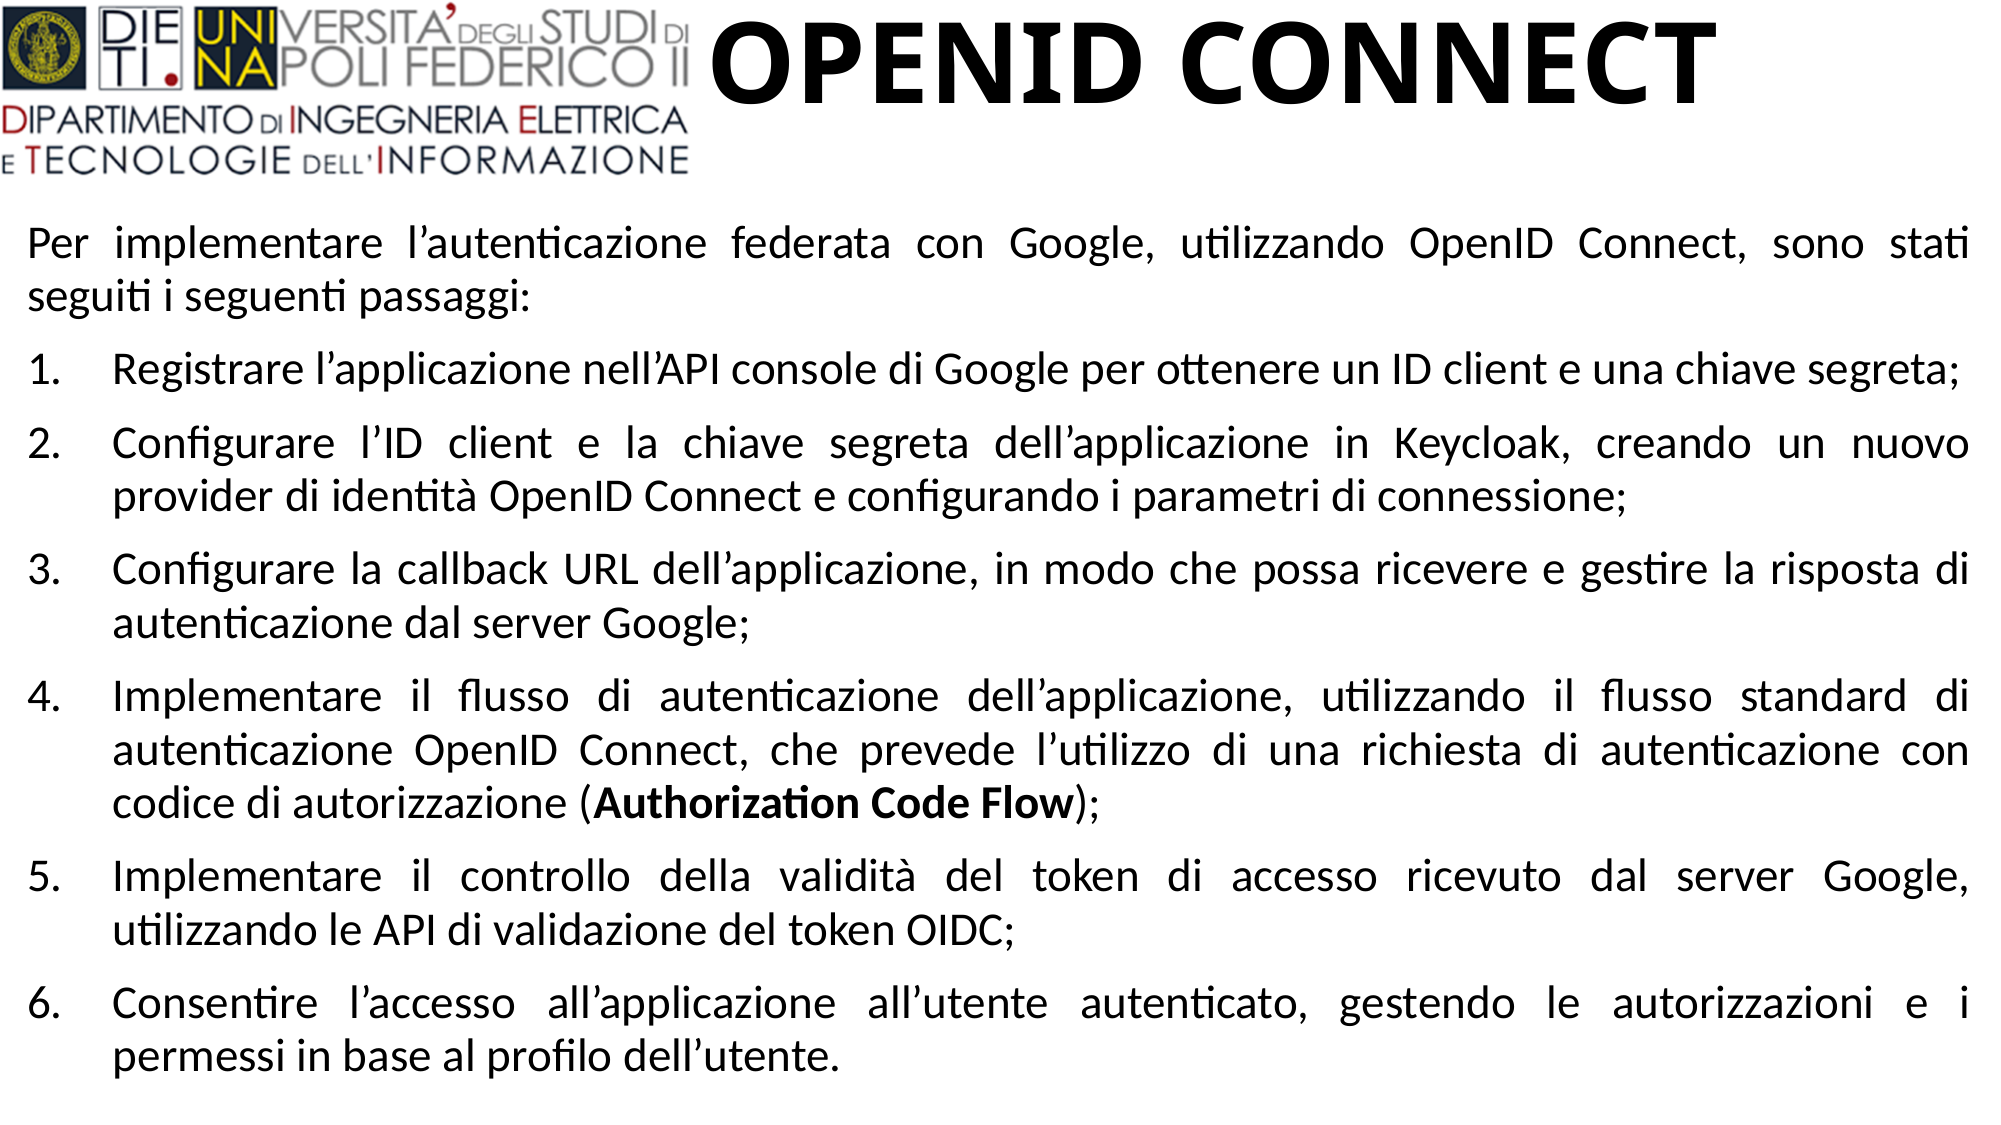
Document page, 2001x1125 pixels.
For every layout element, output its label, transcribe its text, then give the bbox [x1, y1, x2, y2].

list Per implementare l’autenticazione federata con Google, utilizzando OpenID Connect, sono stati seguiti i seguenti passaggi: Registrare l’applicazione nell’API console di Google per ottenere un ID client e una chiave segreta; Configurare l’ID client e la chiave segreta dell’applicazione in Keycloak, creando un nuovo provider di identità OpenID Connect e configurando i parametri di connessione; Configurare la callback URL dell’applicazione, in modo che possa ricevere e gestire la risposta di autenticazione dal server Google; Implementare il flusso di autenticazione dell’applicazione, utilizzando il flusso standard di autenticazione OpenID Connect, che prevede l’utilizzo di una richiesta di autenticazione con codice di autorizzazione (Authorization Code Flow); Implementare il controllo della validità del token di accesso ricevuto dal server Google, utilizzando le API di validazione del token OIDC; Consentire l’accesso all’applicazione all’utente autenticato, gestendo le autorizzazioni e i permessi in base al profilo dell’utente. [12, 207, 1988, 1105]
title OPENID CONNECT [692, 0, 1863, 134]
picture [0, 0, 692, 178]
